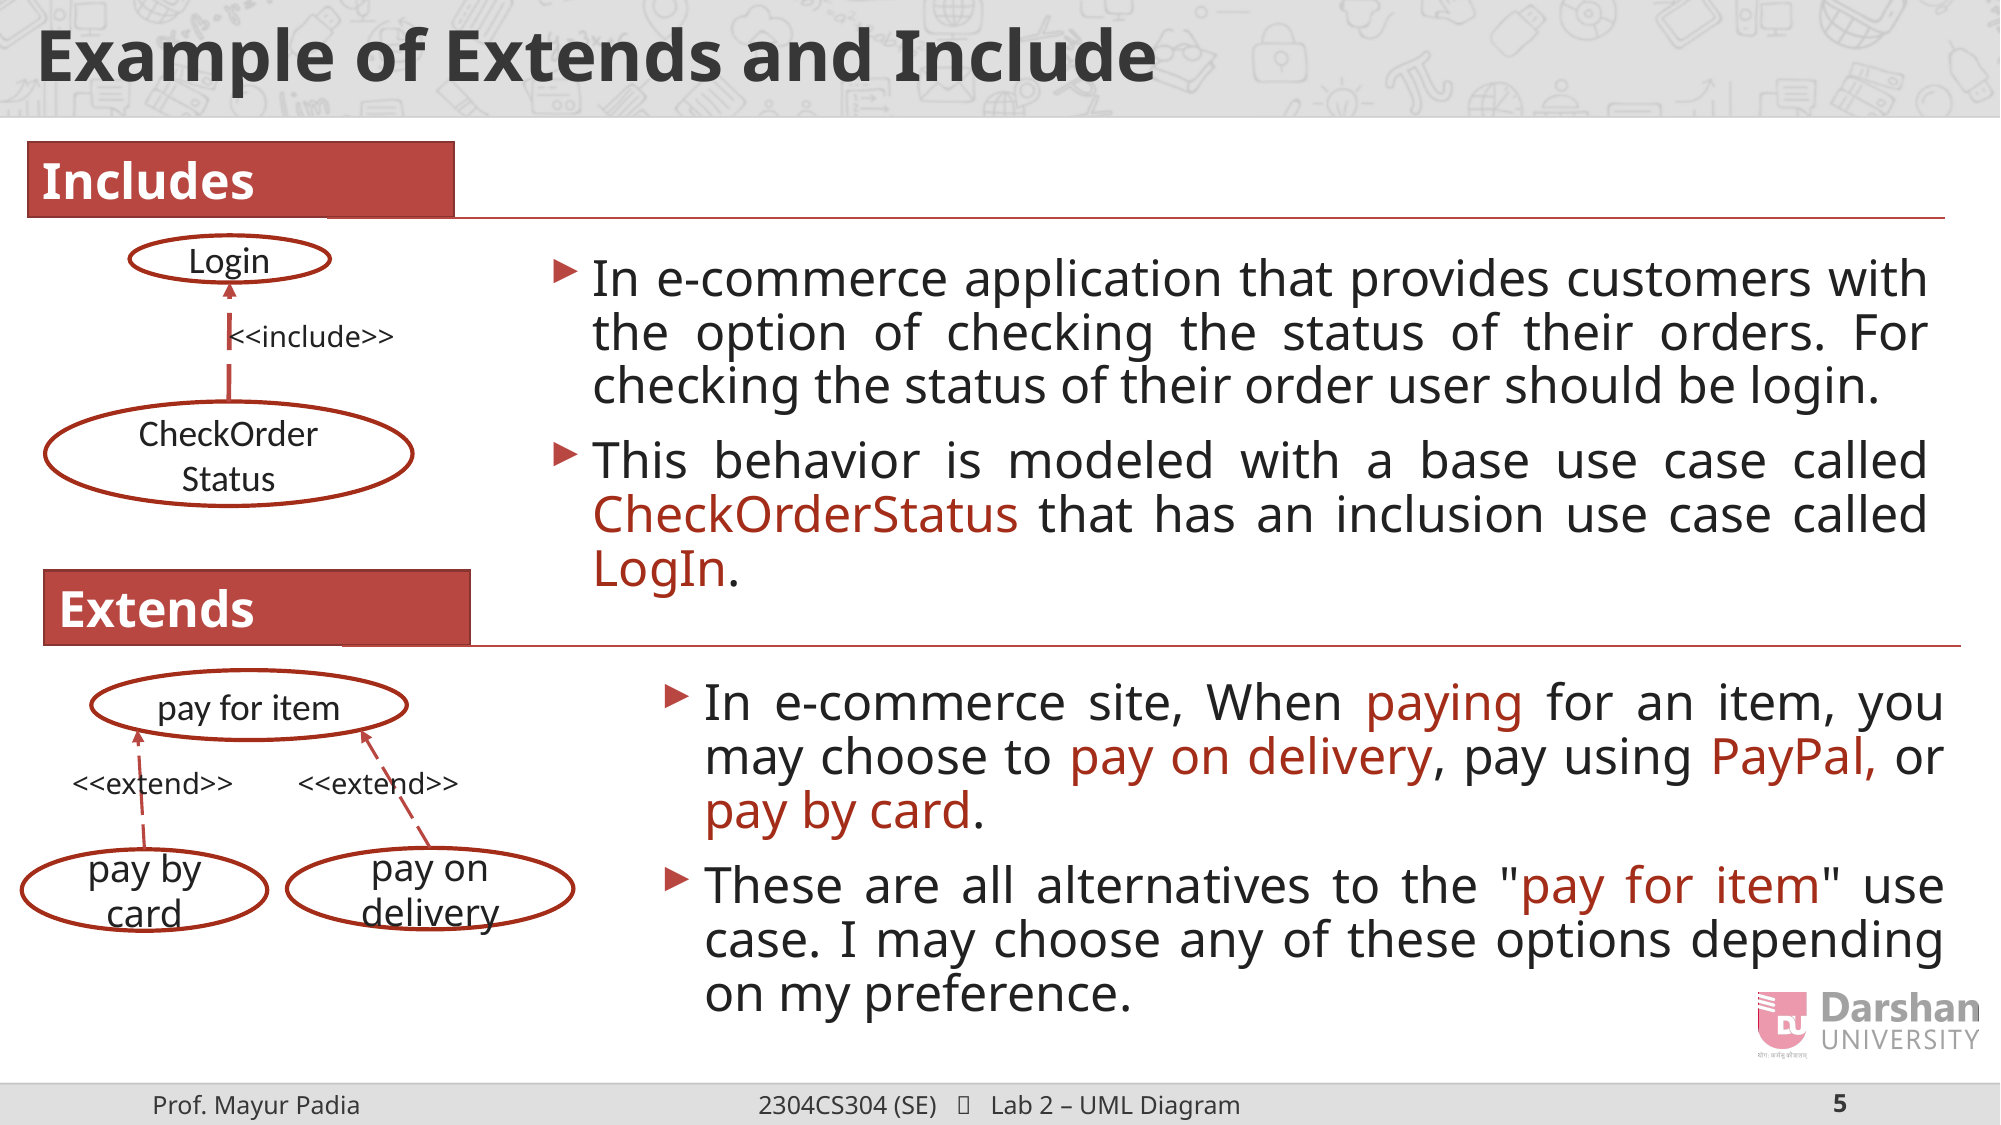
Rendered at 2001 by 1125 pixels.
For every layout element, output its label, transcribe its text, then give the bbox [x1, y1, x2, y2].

text_box Issue [1758, 992, 1979, 1059]
title Example of Extends and Include [0, 0, 2000, 117]
list In e-commerce application that provides customers with the option of checking the status of their orders. For checking the status of their order user should be login. This behavior is modeled with a base use case called CheckOrderStatus that has an inclusion use case called LogIn. [534, 245, 1946, 558]
text_box Extends [43, 569, 471, 646]
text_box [45, 235, 435, 506]
text_box Includes [27, 141, 455, 218]
text_box In e-commerce site, When paying for an item, you may choose to pay on delivery, pay using PayPal, or pay by card. These are all alternatives to the "pay for item" use case. I may choose any of these options depending on my preference. [645, 670, 1961, 990]
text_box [21, 670, 574, 931]
